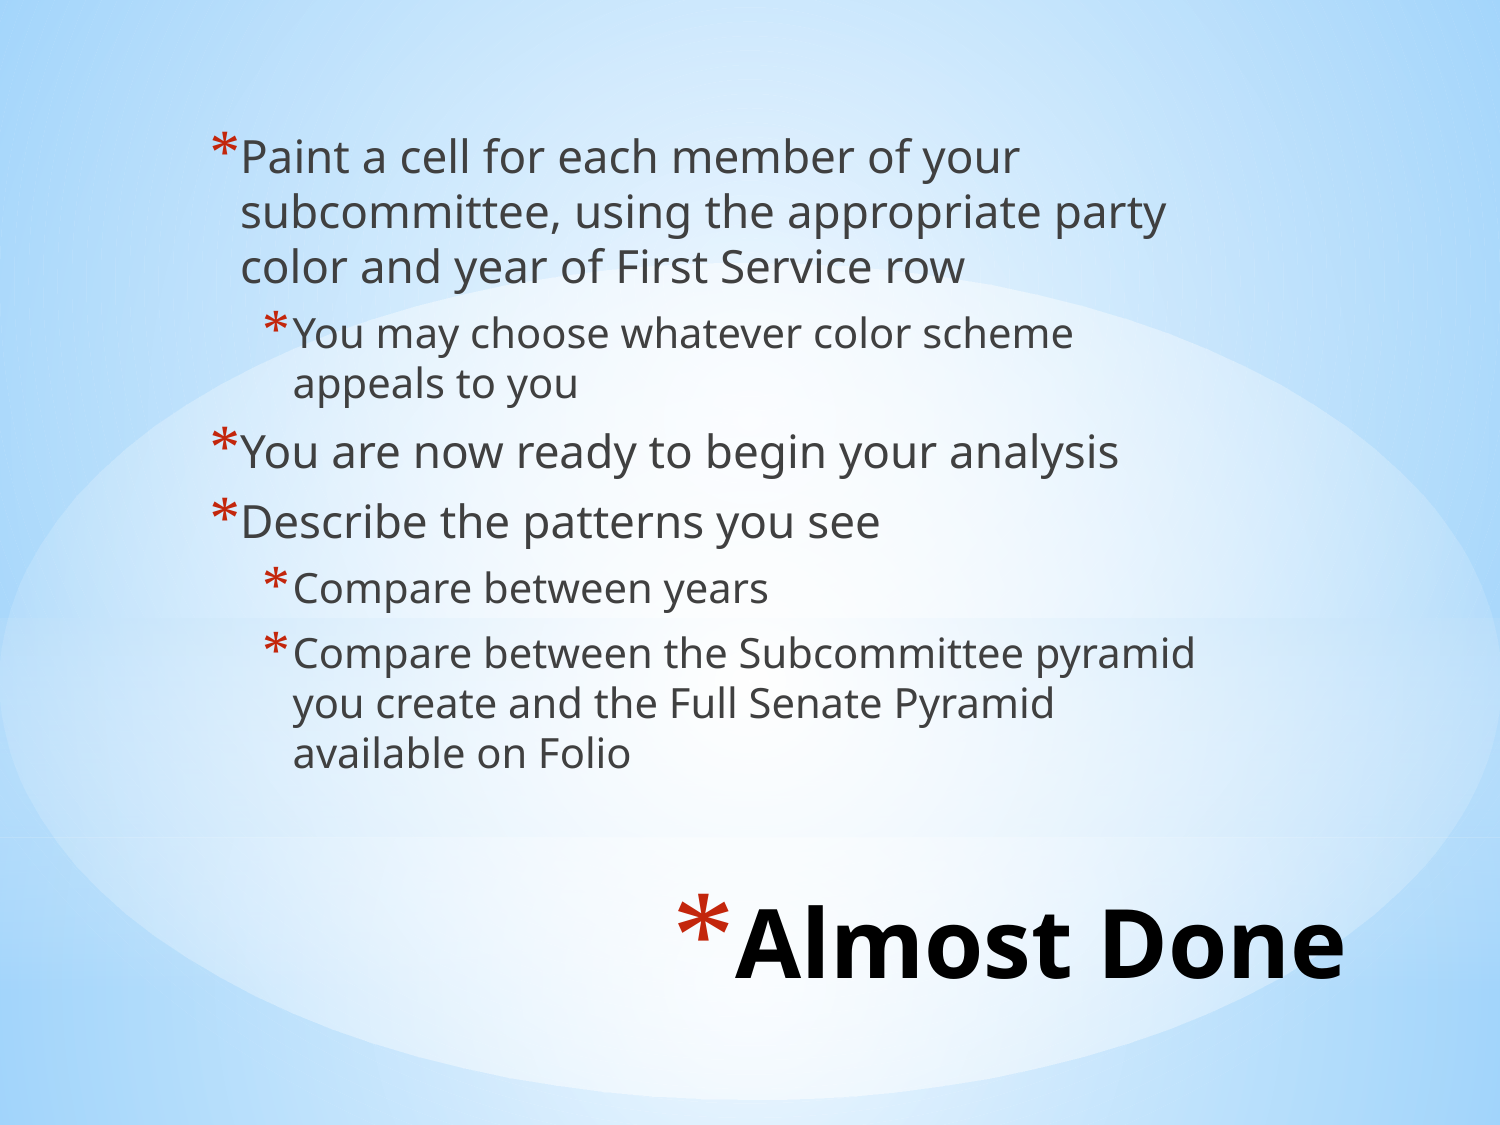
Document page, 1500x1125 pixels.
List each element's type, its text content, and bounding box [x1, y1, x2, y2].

list Paint a cell for each member of your subcommittee, using the appropriate party color and year of First Service row You may choose whatever color scheme appeals to you You are now ready to begin your analysis Describe the patterns you see Compare between years Compare between the Subcommittee pyramid you create and the Full Senate Pyramid available on Folio [187, 120, 1238, 850]
title Almost Done [294, 875, 1363, 1063]
